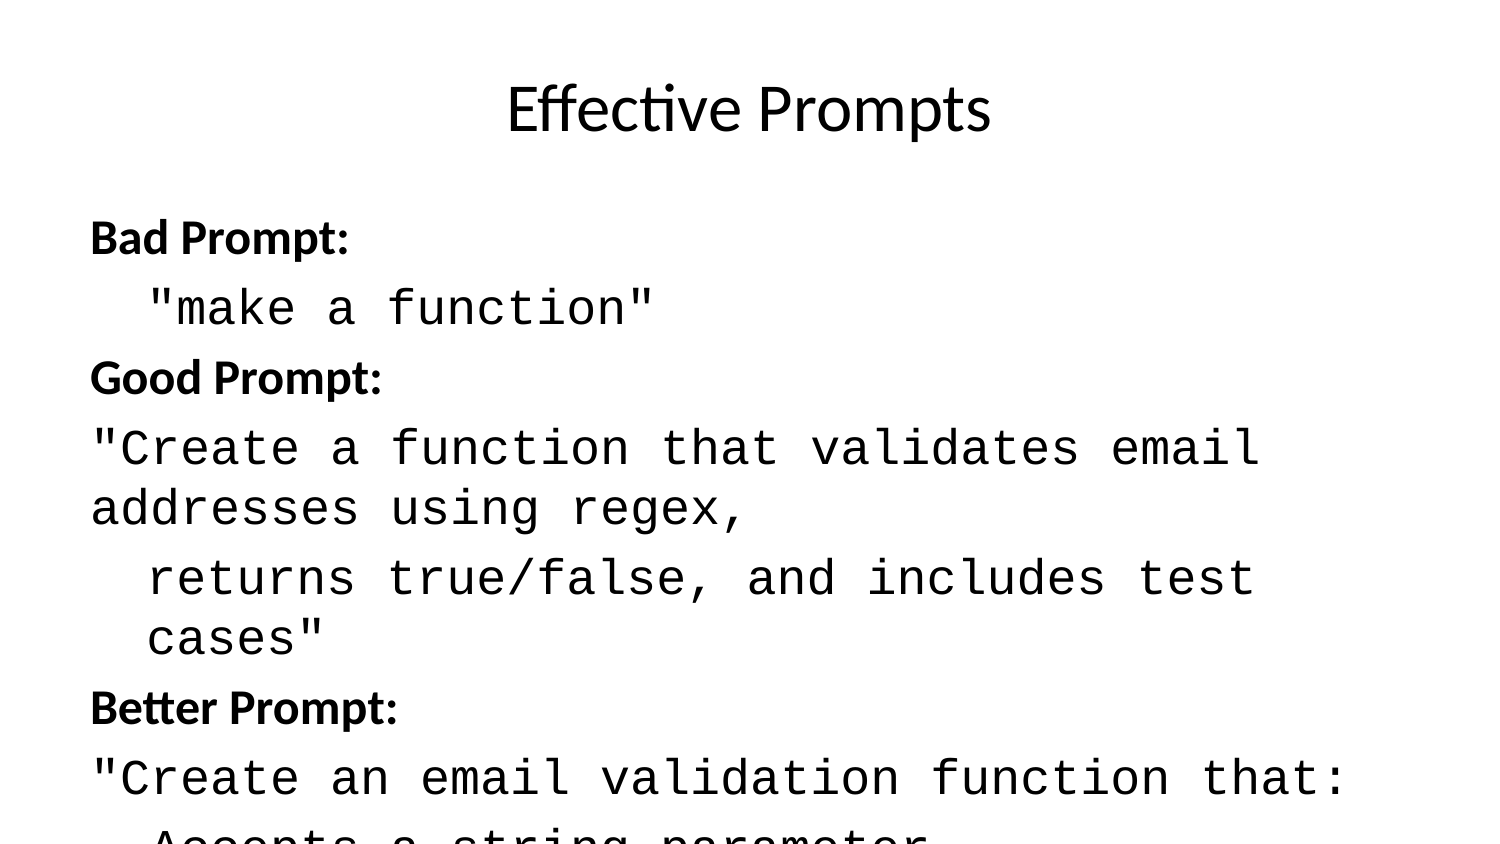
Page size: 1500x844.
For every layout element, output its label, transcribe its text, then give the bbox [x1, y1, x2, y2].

title Effective Prompts [75, 33, 1425, 175]
list Bad Prompt: "make a function" Good Prompt: "Create a function that validates email addresses using regex, returns true/false, and includes test cases" Better Prompt: "Create an email validation function that: - Accepts a string parameter - Uses RFC 5322 compliant regex - Returns boolean - Handles null/undefined - Include JSDoc comments - Add 5 test cases" [75, 196, 1425, 754]
